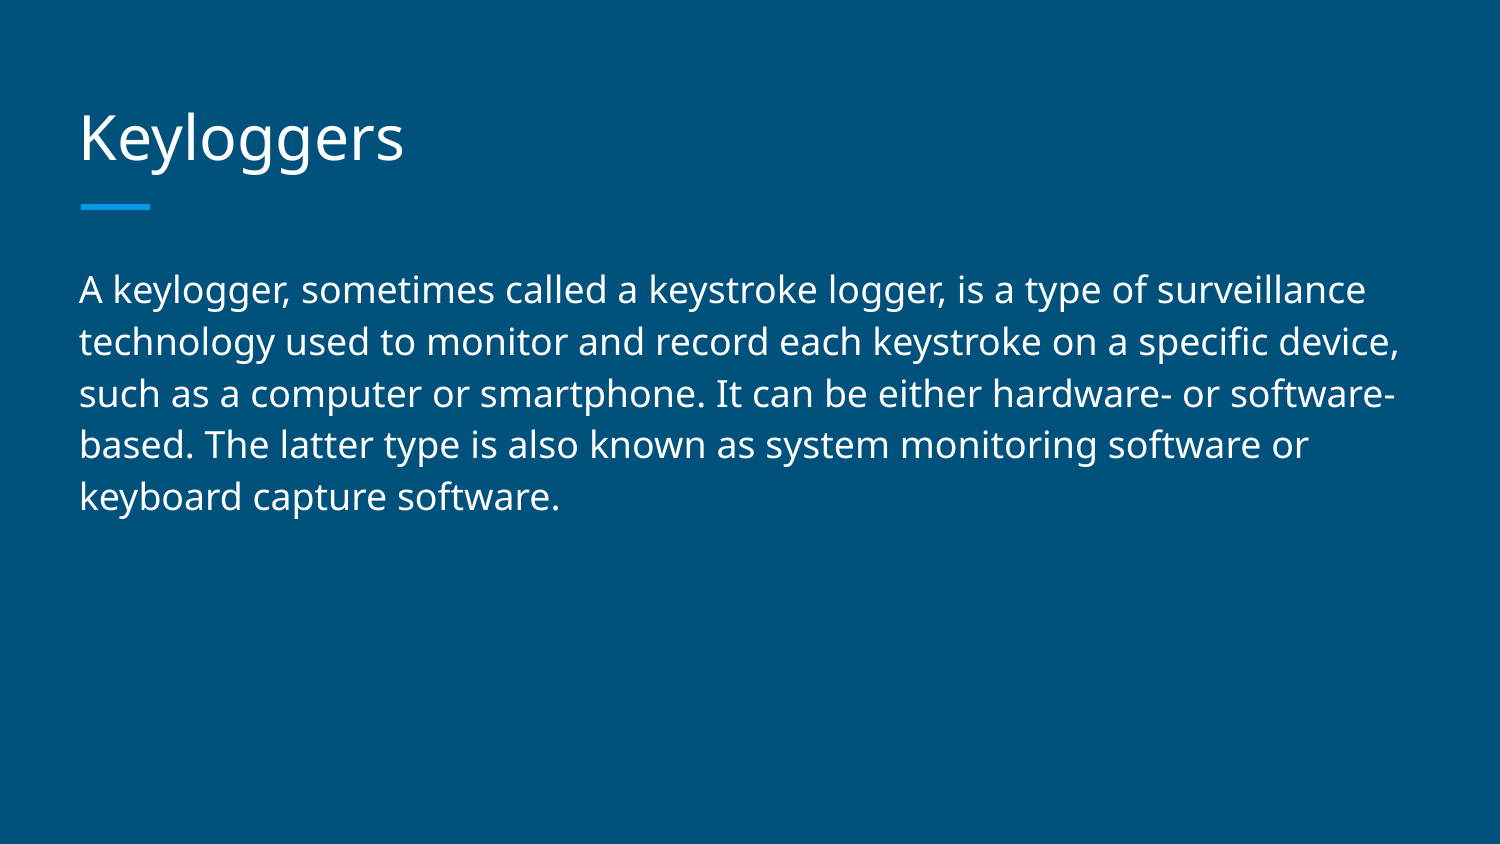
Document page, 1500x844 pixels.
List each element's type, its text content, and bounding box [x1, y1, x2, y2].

list A keylogger, sometimes called a keystroke logger, is a type of surveillance technology used to monitor and record each keystroke on a specific device, such as a computer or smartphone. It can be either hardware- or software-based. The latter type is also known as system monitoring software or keyboard capture software. [63, 244, 1437, 750]
title Keyloggers [63, 75, 1437, 188]
